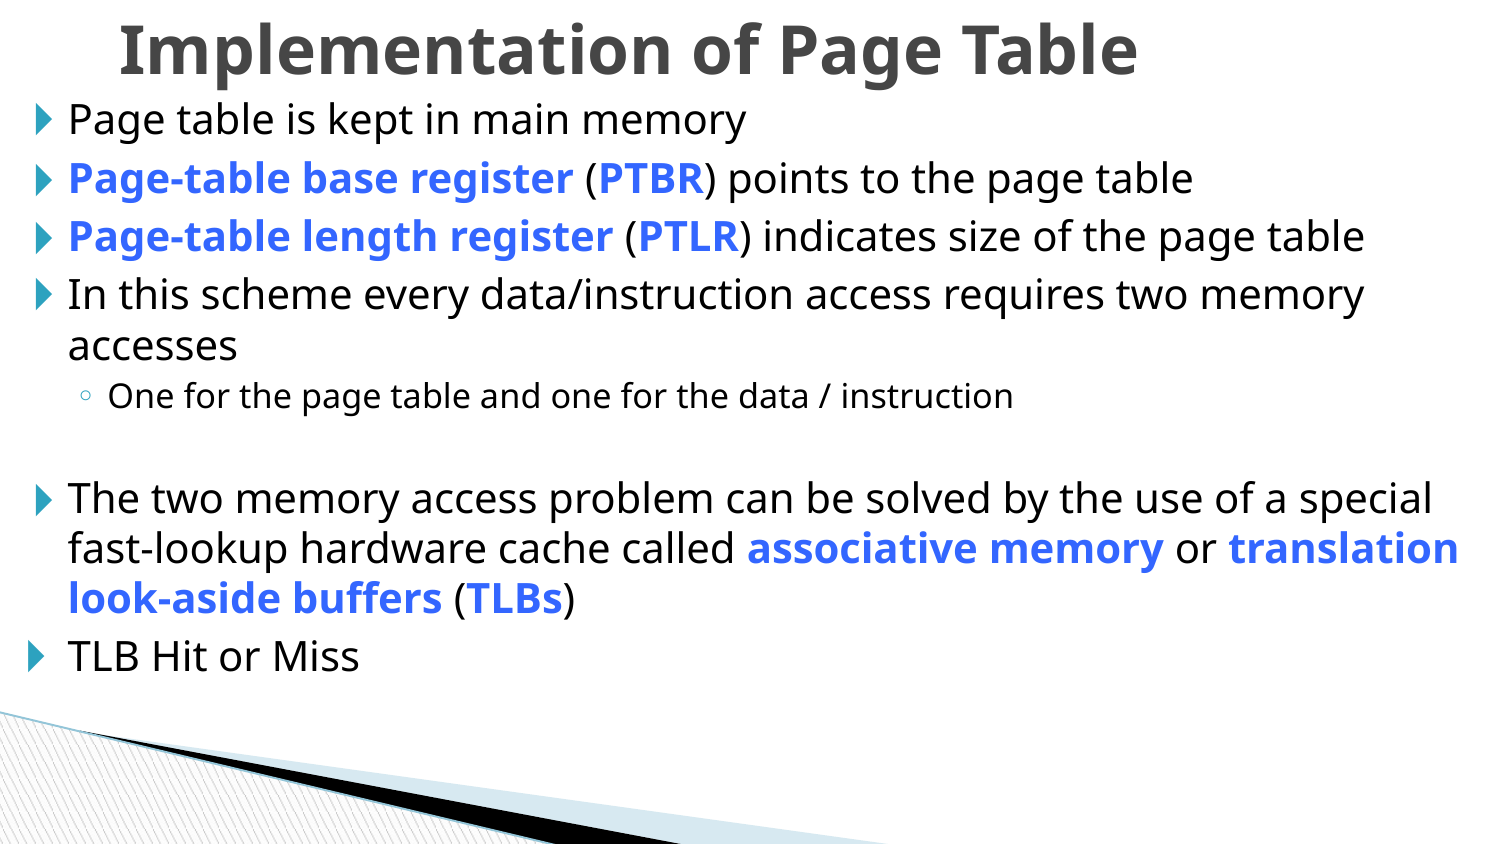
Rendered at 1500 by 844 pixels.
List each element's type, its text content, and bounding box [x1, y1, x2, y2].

title Implementation of Page Table [106, 0, 1456, 86]
list Page table is kept in main memory Page-table base register (PTBR) points to the page table Page-table length register (PTLR) indicates size of the page table In this scheme every data/instruction access requires two memory accesses One for the page table and one for the data / instruction The two memory access problem can be solved by the use of a special fast-lookup hardware cache called associative memory or translation look-aside buffers (TLBs) TLB Hit or Miss [0, 86, 1500, 758]
